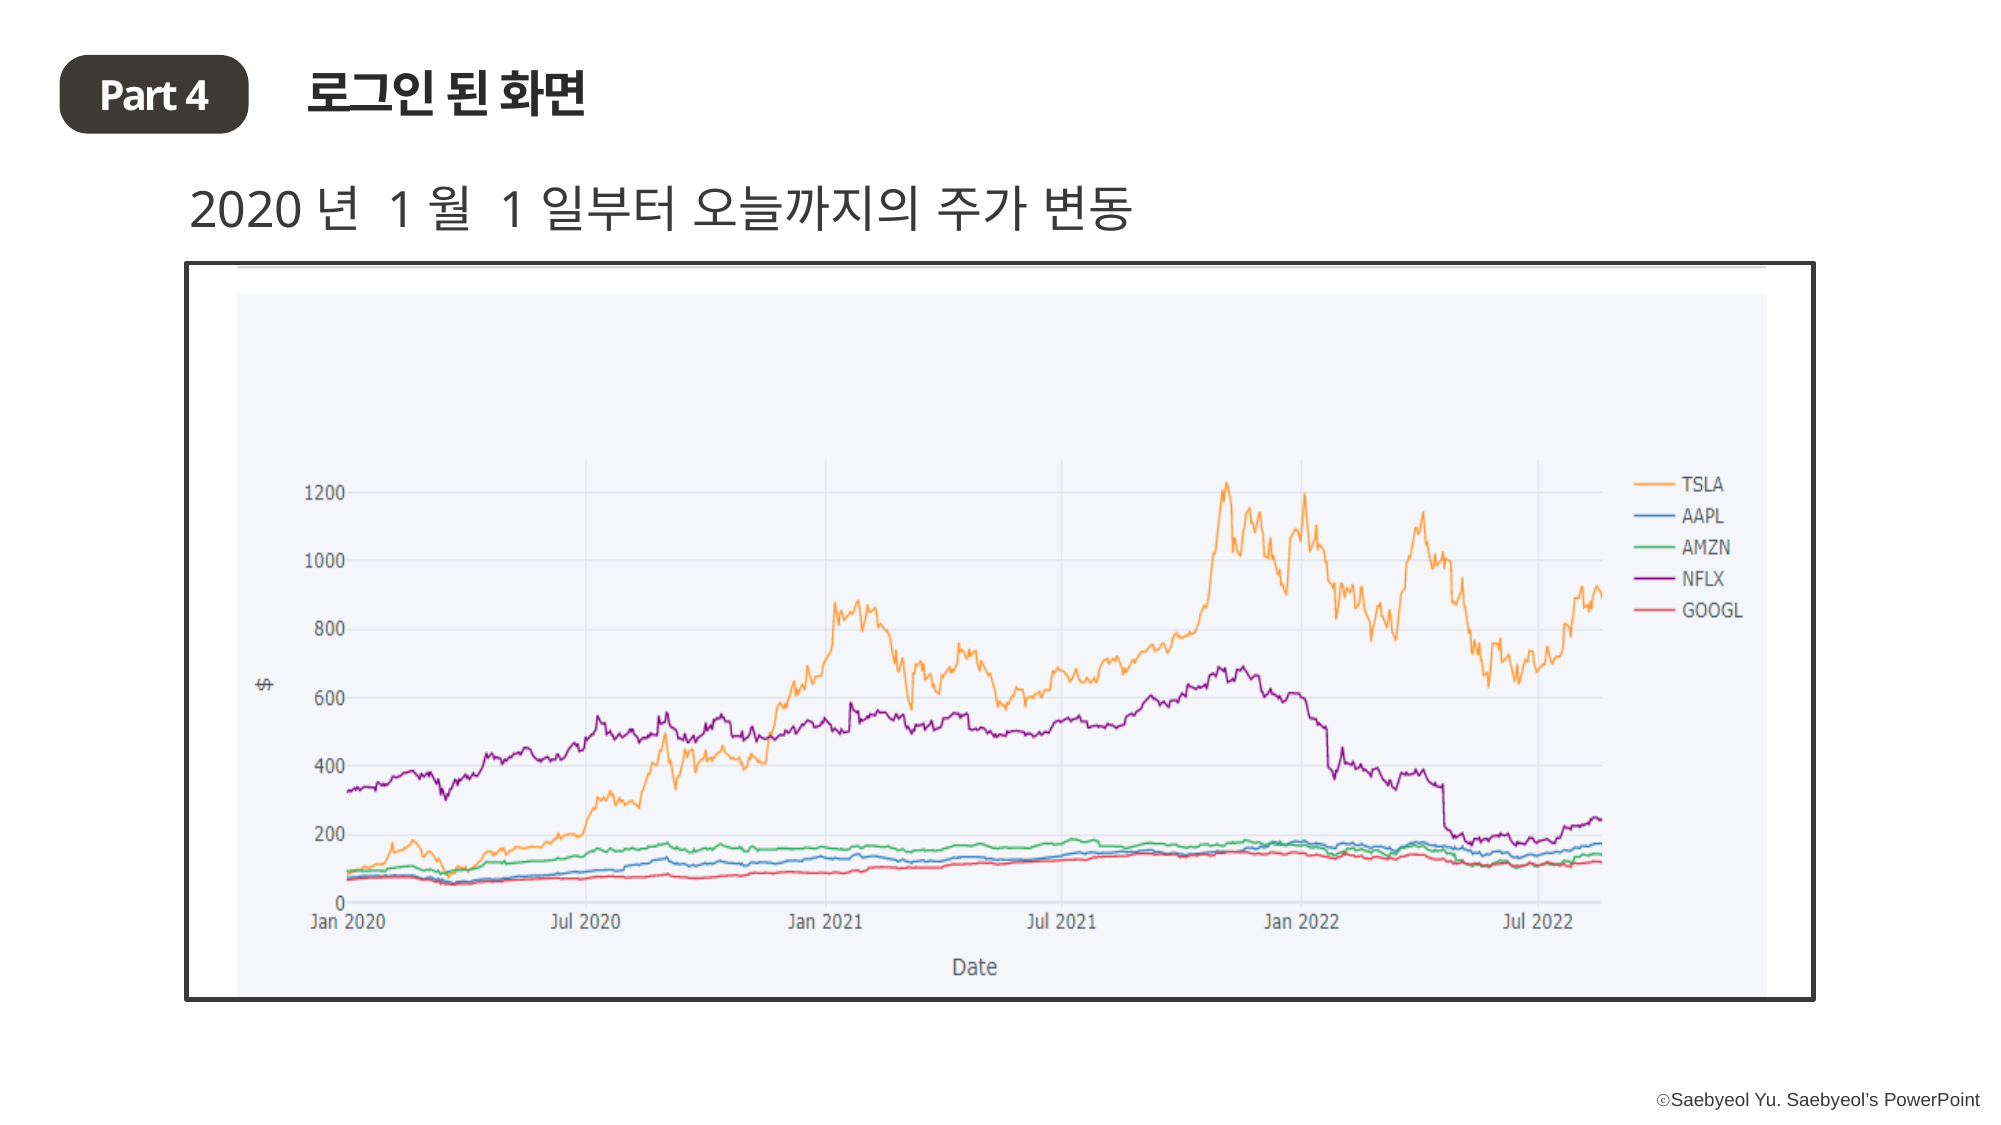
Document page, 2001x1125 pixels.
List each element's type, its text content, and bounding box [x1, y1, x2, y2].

text_box [58, 53, 250, 135]
picture [188, 265, 1812, 997]
text_box 로그인 된 화면 [291, 54, 604, 130]
text_box Part 4 [83, 61, 225, 127]
text_box 2020년 1월 1일부터 오늘까지의 주가 변동 [174, 170, 1150, 246]
